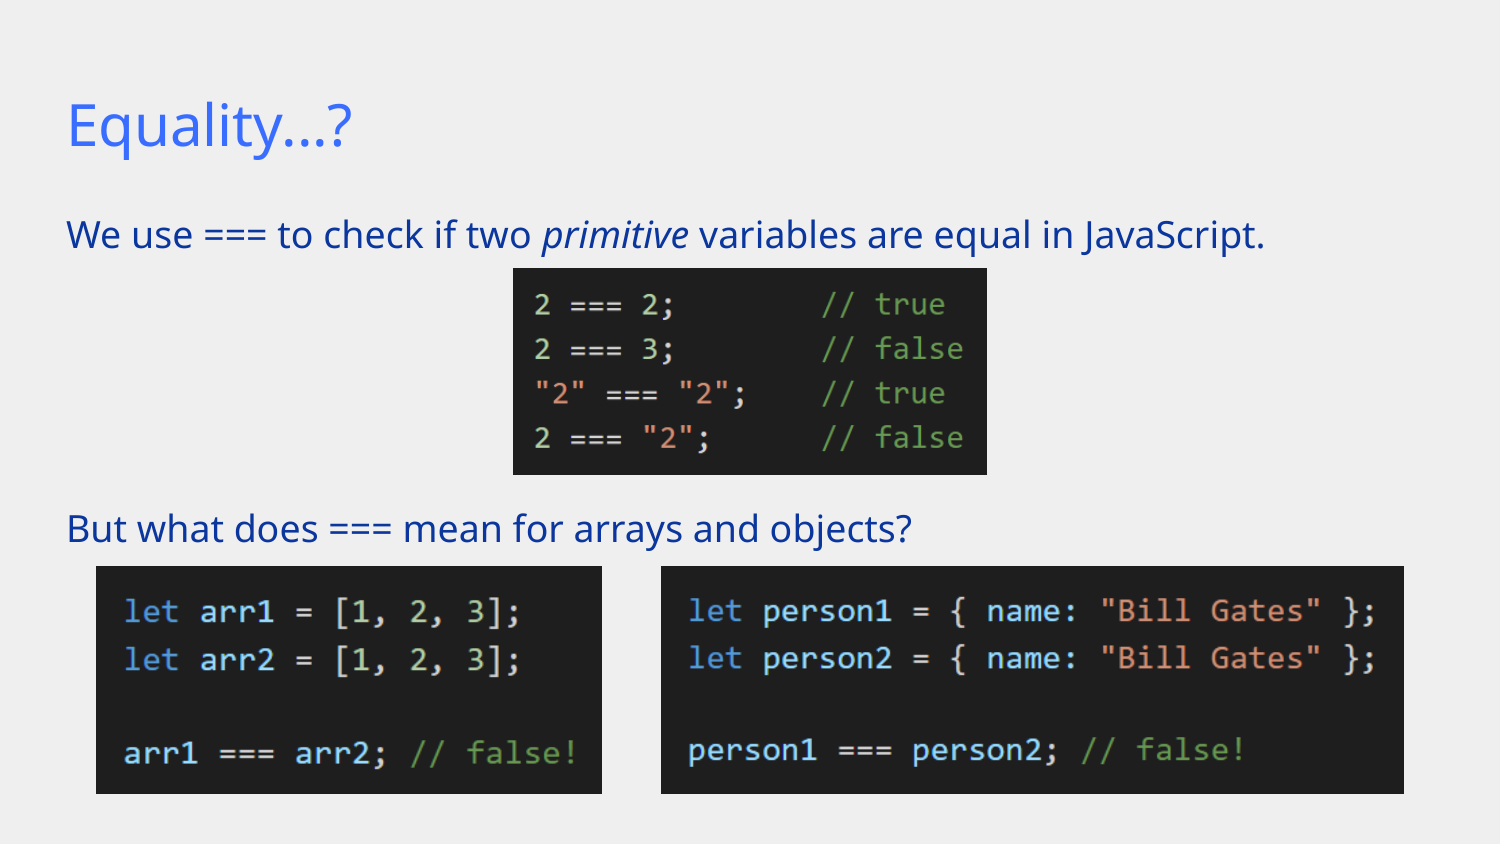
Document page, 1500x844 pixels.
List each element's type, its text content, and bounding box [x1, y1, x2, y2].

list We use === to check if two primitive variables are equal in JavaScript. [51, 189, 1449, 272]
list But what does === mean for arrays and objects? [51, 483, 1449, 567]
picture [513, 268, 987, 475]
title Equality...? [51, 72, 1449, 167]
picture [96, 565, 602, 794]
picture [661, 565, 1404, 794]
